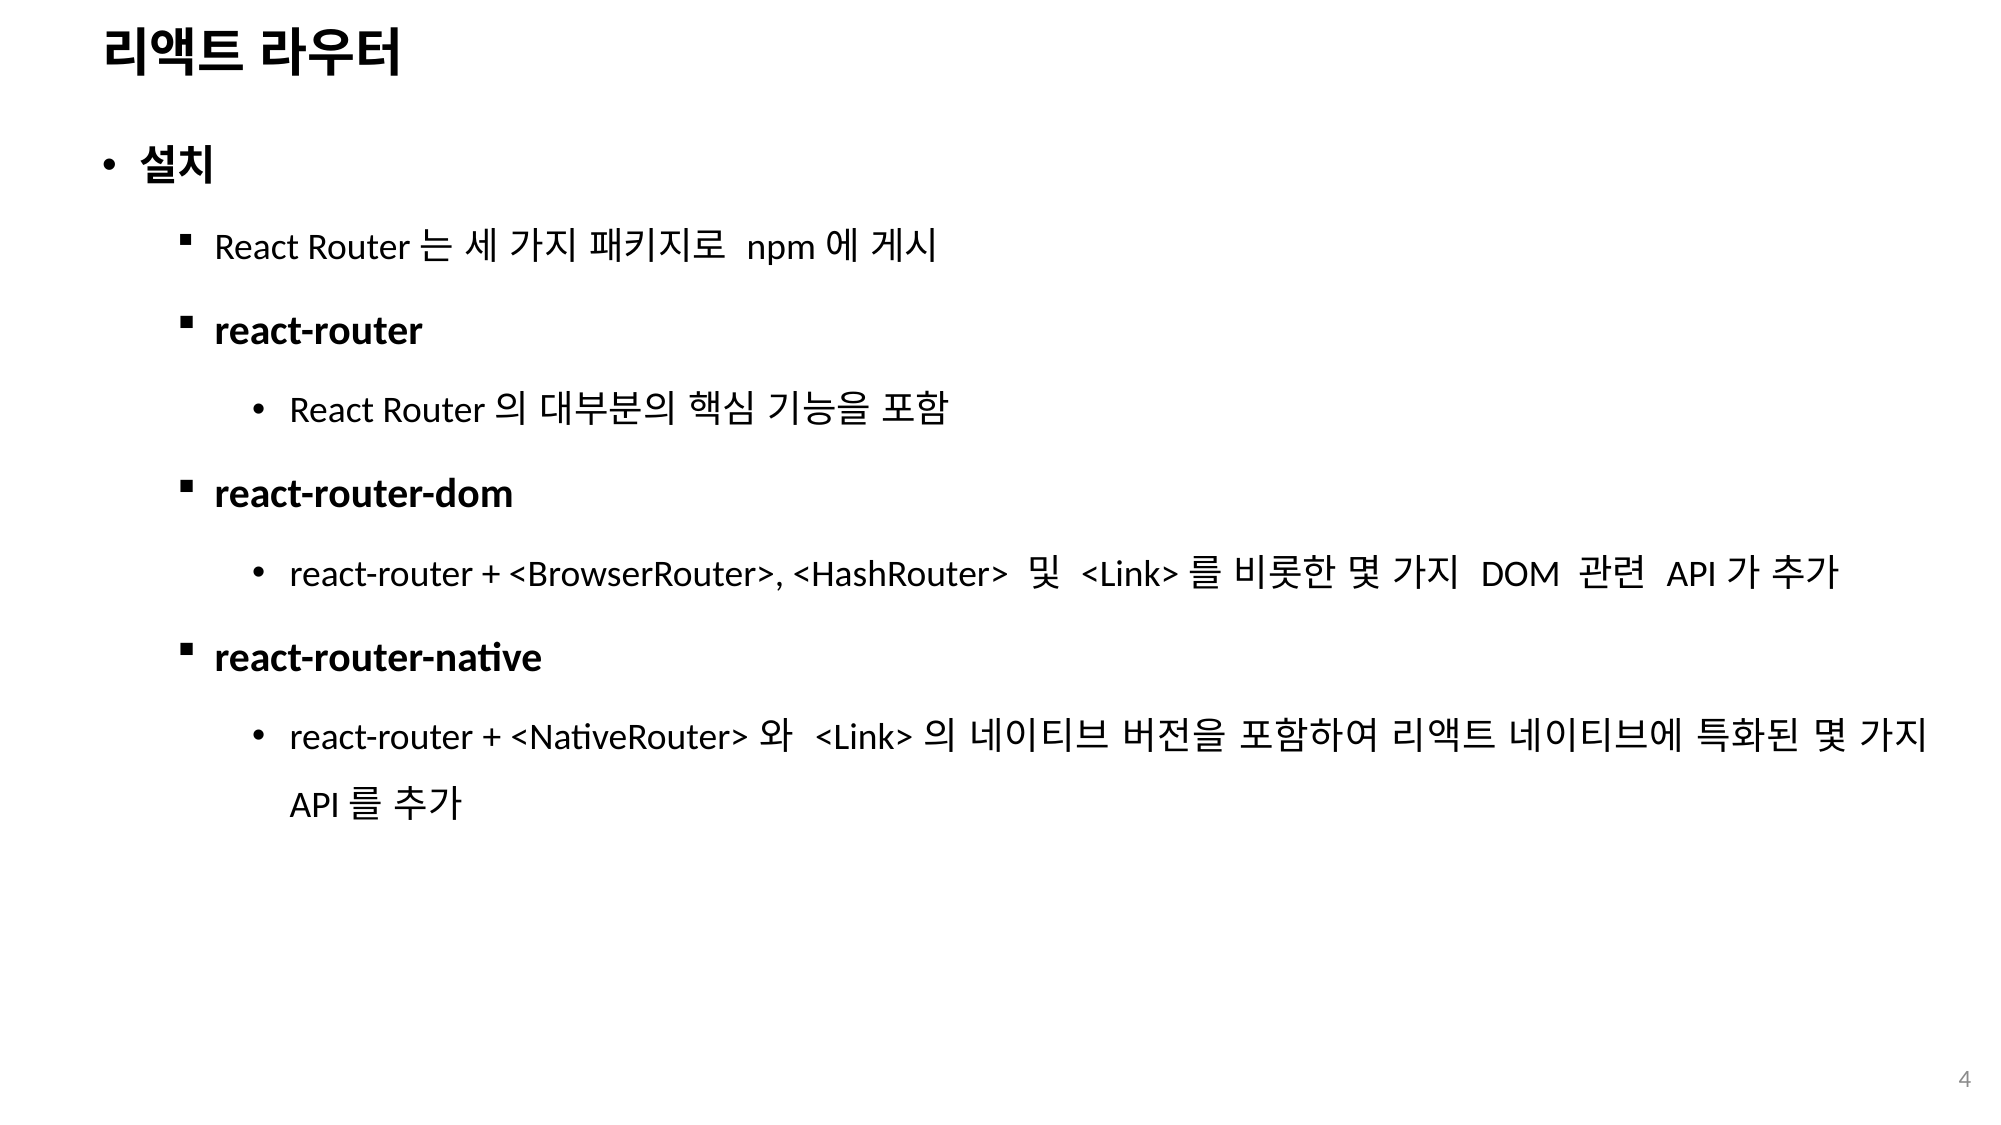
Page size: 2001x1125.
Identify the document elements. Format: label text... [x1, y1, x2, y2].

title 리액트 라우터 [87, 26, 1812, 83]
slide_number 4 [1536, 1047, 1987, 1108]
list 설치 React Router는 세 가지 패키지로 npm에 게시 react-router React Router의 대부분의 핵심 기능을 포함 react-router-dom react-router + <BrowserRouter>, <HashRouter> 및 <Link>를 비롯한 몇 가지 DOM 관련 API가 추가 react-router-native react-router + <NativeRouter>와 <Link>의 네이티브 버전을 포함하여 리액트 네이티브에 특화된 몇 가지 API를 추가 [87, 106, 1946, 1073]
